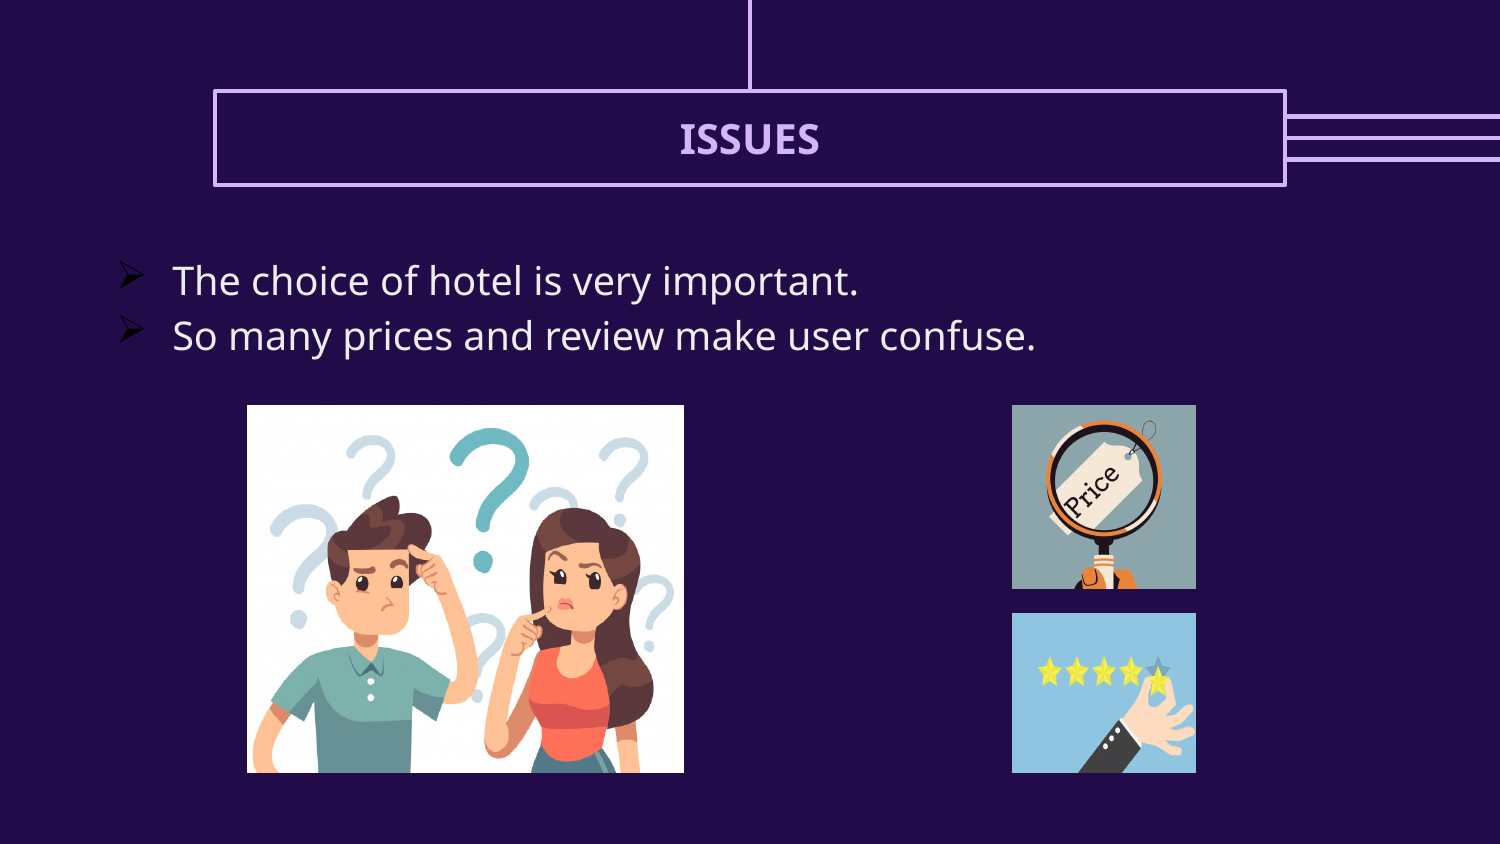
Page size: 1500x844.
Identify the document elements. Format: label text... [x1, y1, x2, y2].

list The choice of hotel is very important. So many prices and review make user confuse. [101, 234, 1400, 748]
picture [247, 404, 684, 773]
title ISSUES [213, 89, 1287, 187]
picture [1011, 613, 1196, 773]
picture [1011, 404, 1196, 589]
